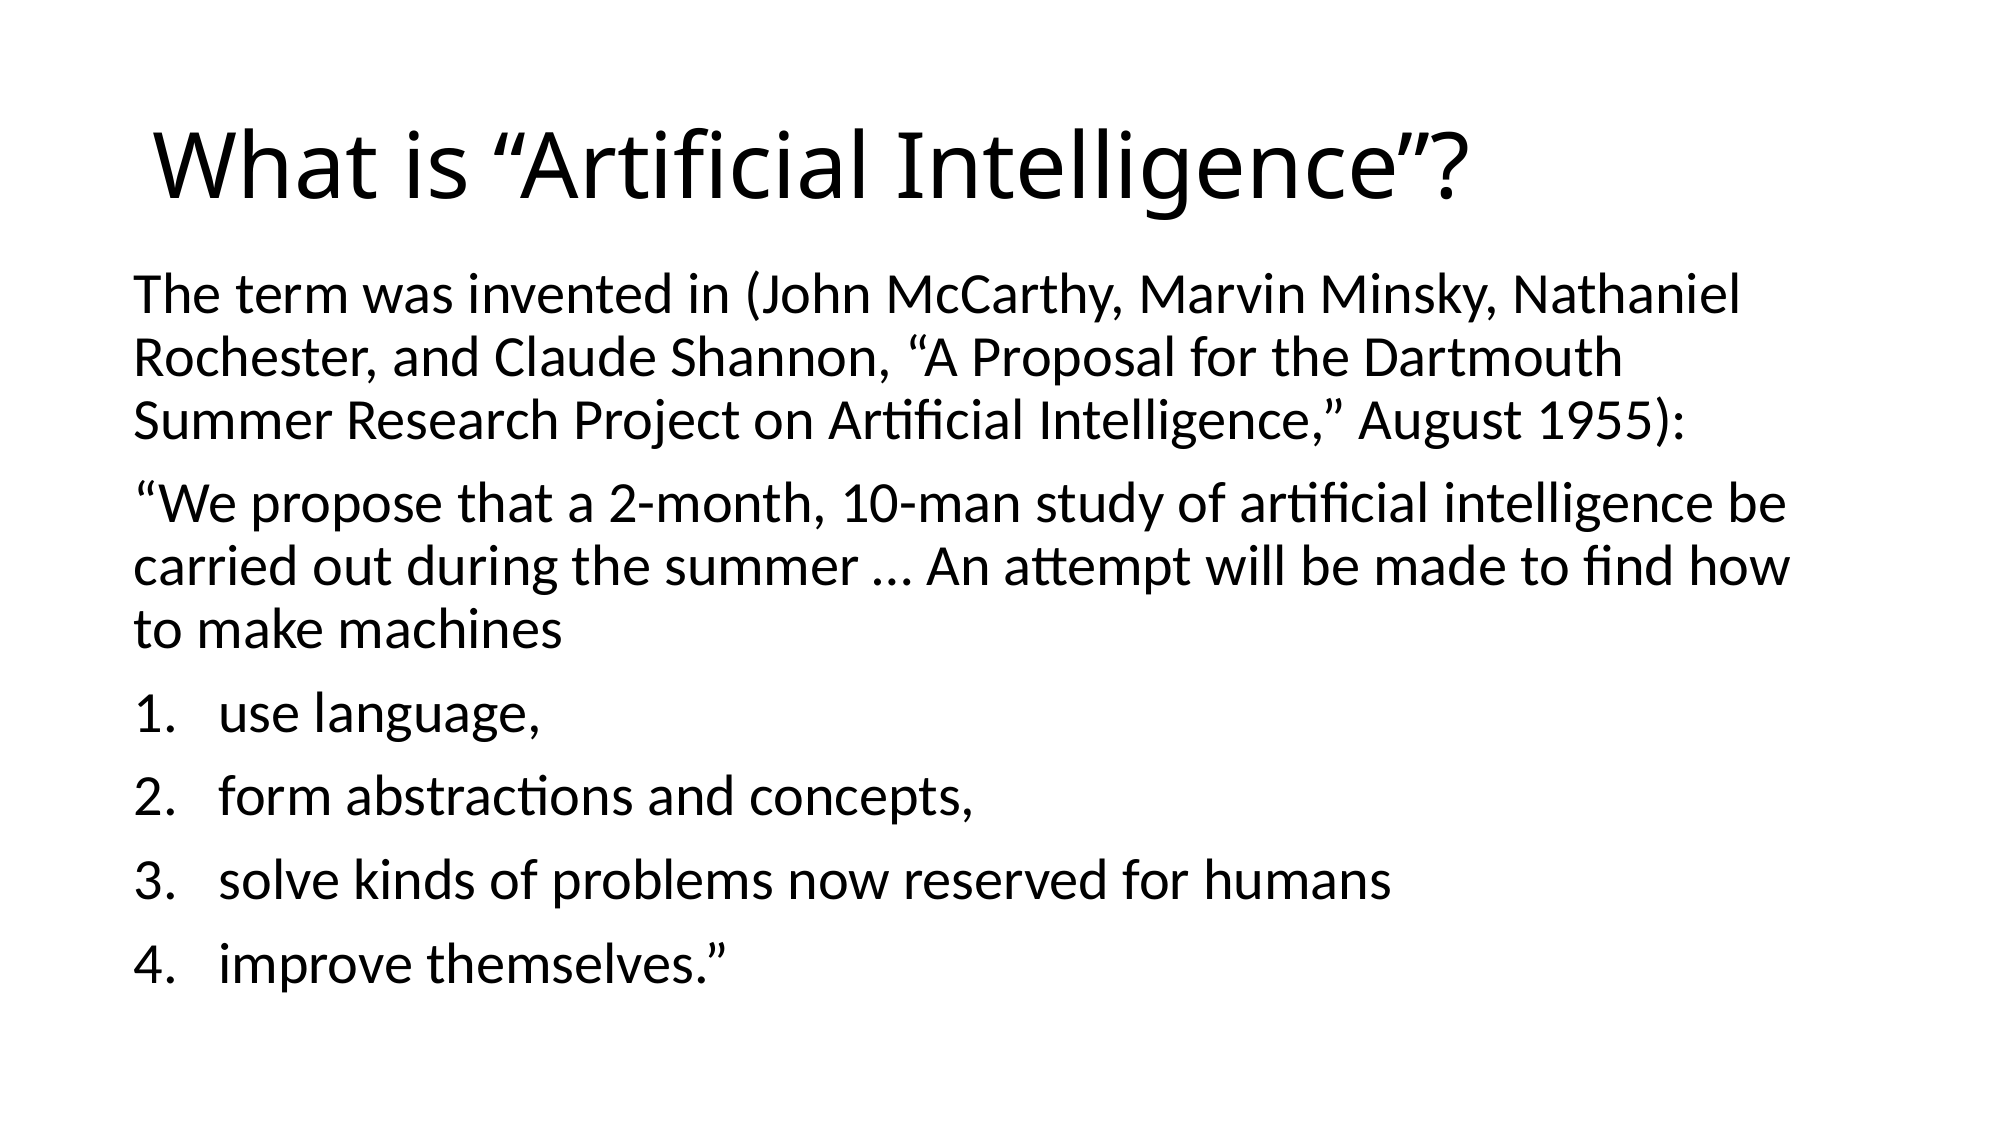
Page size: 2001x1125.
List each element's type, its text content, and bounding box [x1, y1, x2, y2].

list The term was invented in (John McCarthy, Marvin Minsky, Nathaniel Rochester, and Claude Shannon, “A Proposal for the Dartmouth Summer Research Project on Artificial Intelligence,” August 1955): “We propose that a 2-month, 10-man study of artificial intelligence be carried out during the summer … An attempt will be made to find how to make machines use language, form abstractions and concepts, solve kinds of problems now reserved for humans improve themselves.” [119, 255, 1844, 1066]
title What is “Artificial Intelligence”? [137, 59, 1863, 278]
